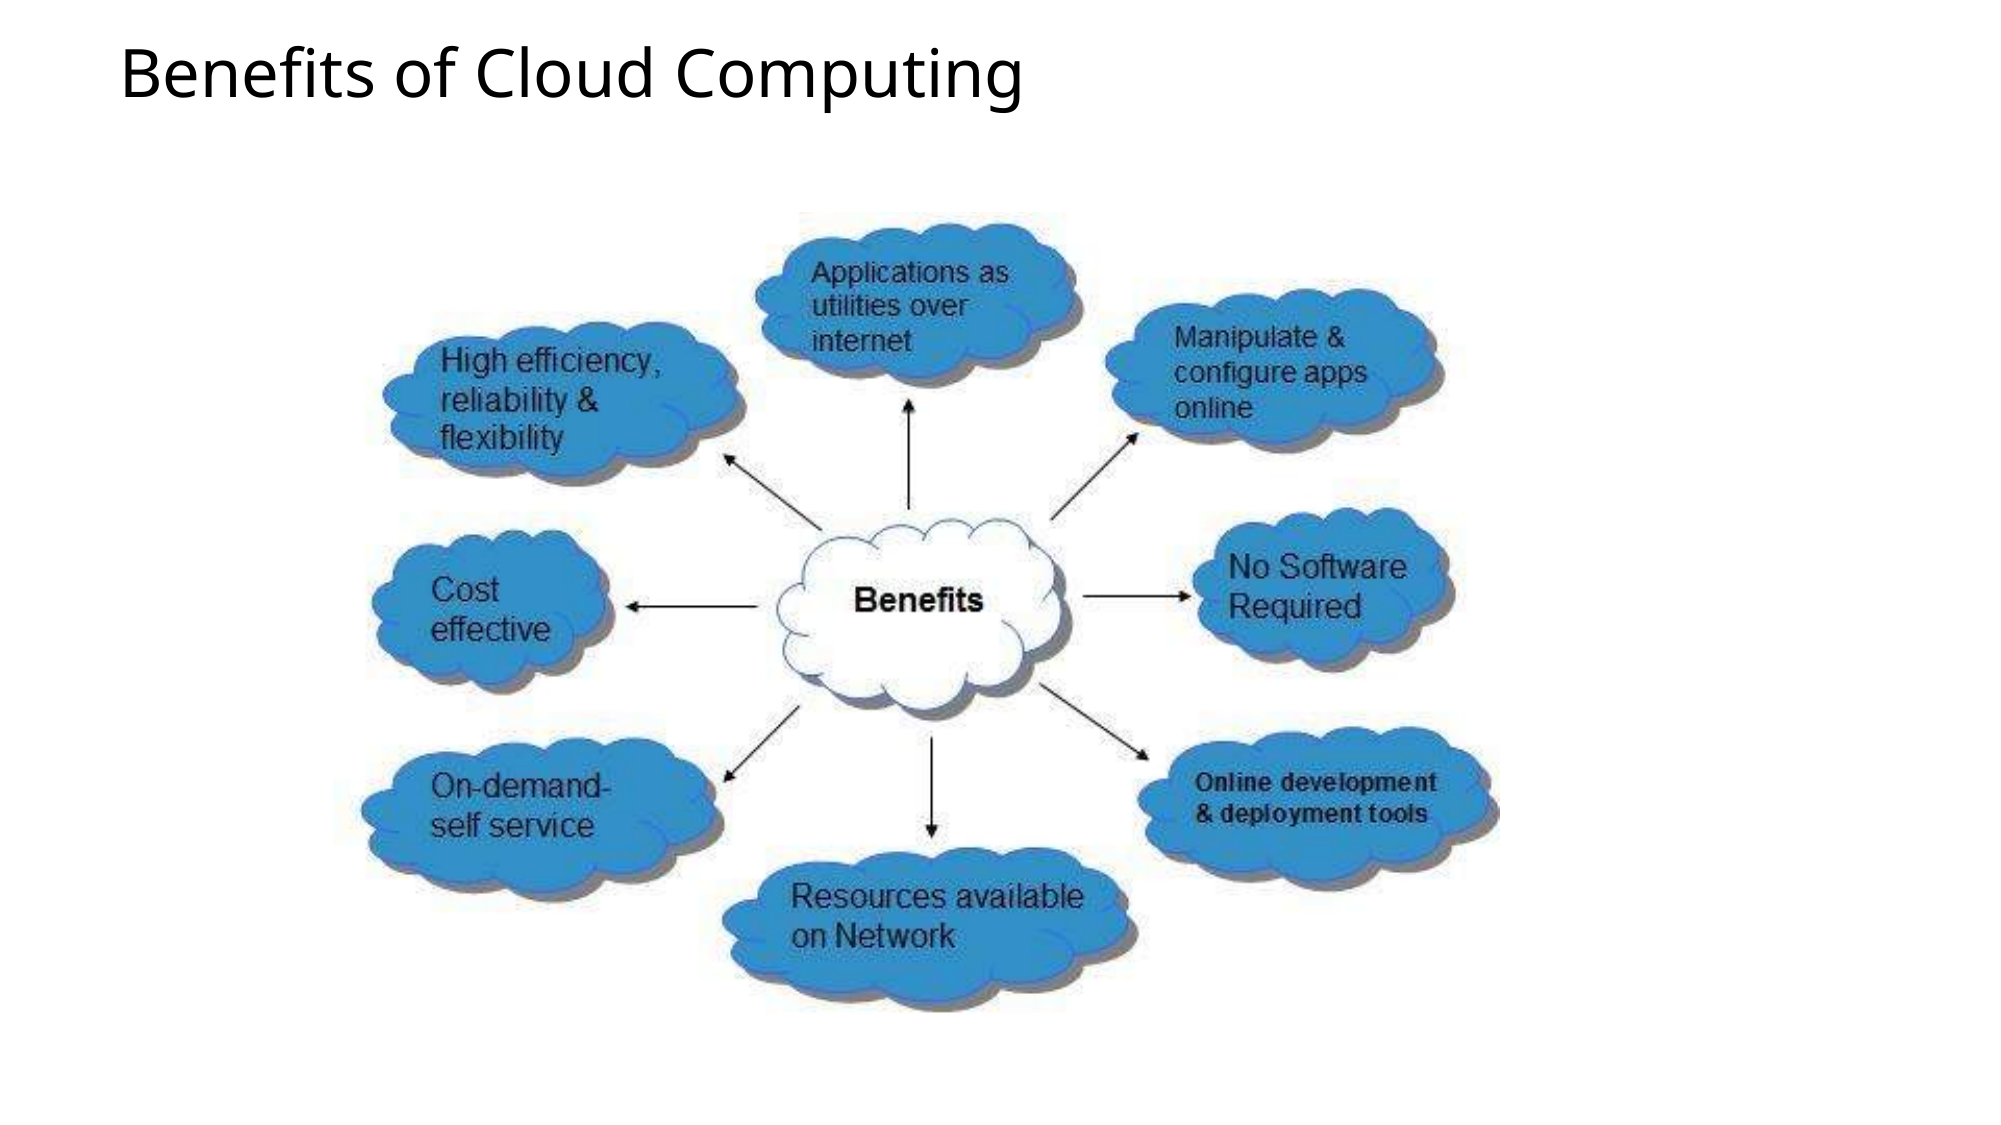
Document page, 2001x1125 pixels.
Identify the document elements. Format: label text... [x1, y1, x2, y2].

picture [333, 212, 1500, 1044]
title Benefits of Cloud Computing [104, 32, 1896, 120]
